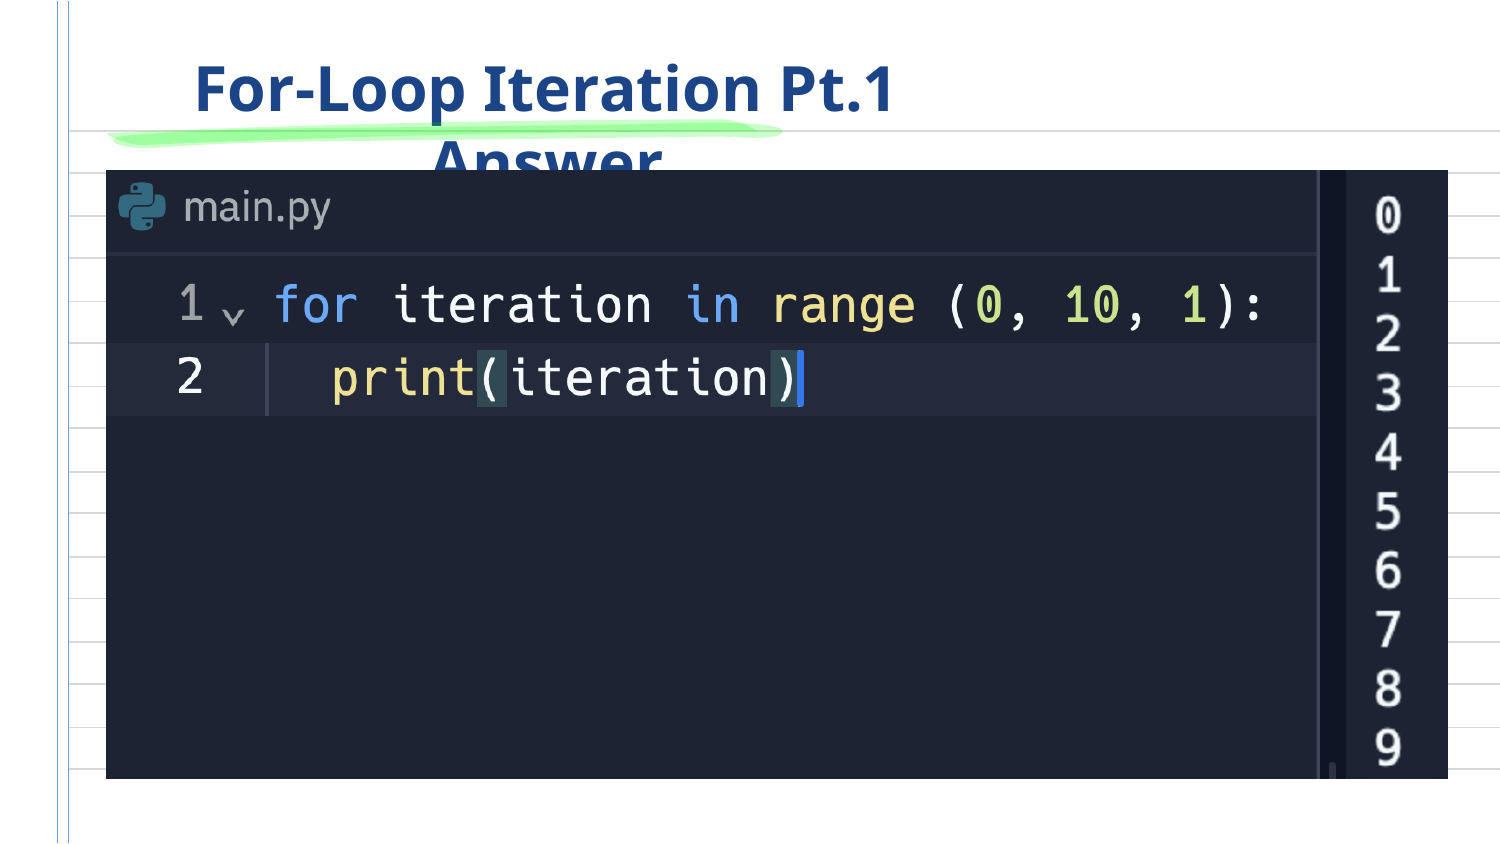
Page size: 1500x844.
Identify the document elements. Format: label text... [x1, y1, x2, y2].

picture [105, 170, 1448, 779]
title For-Loop Iteration Pt.1 Answer [72, 48, 1021, 133]
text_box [96, 119, 785, 149]
